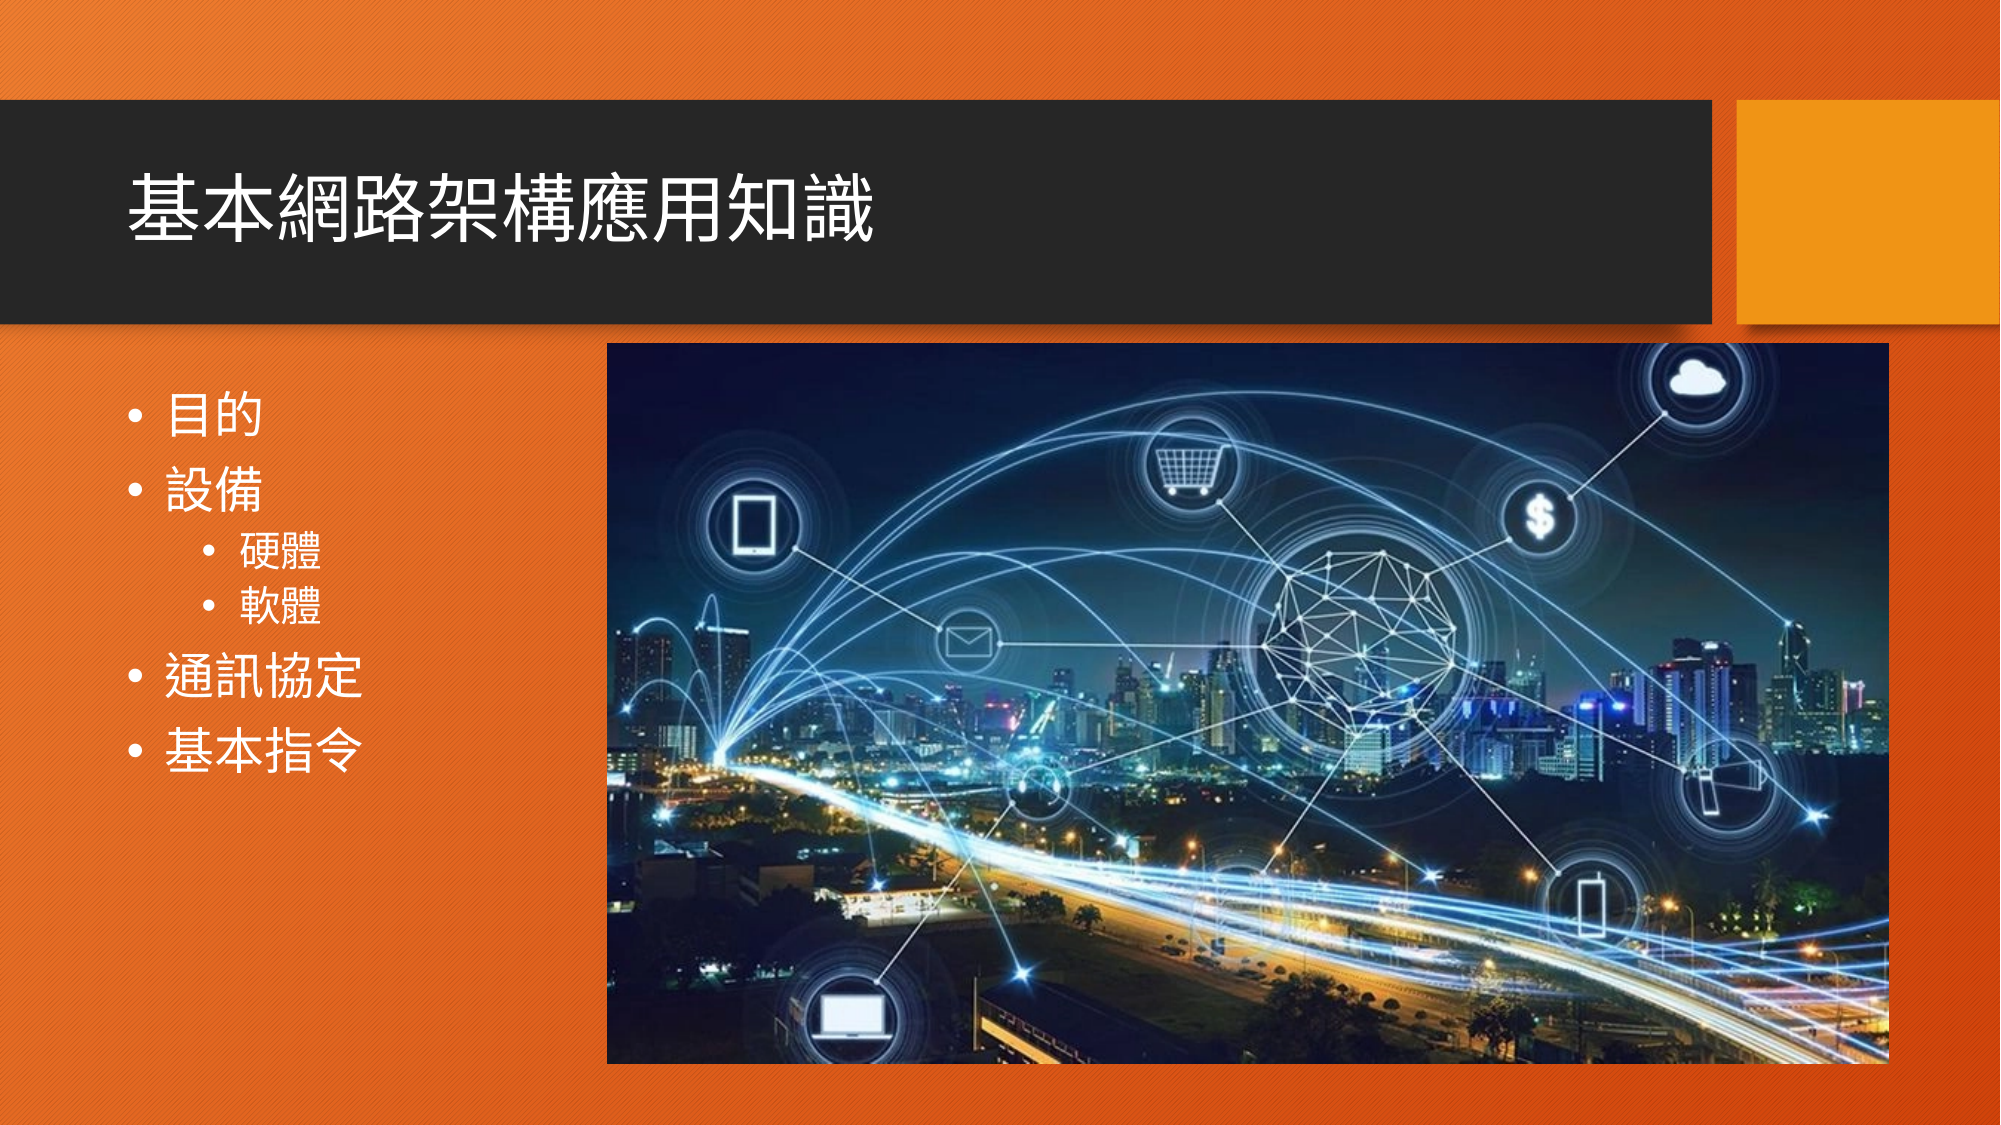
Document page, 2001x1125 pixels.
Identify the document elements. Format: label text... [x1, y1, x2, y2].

list 目的 設備 硬體 軟體 通訊協定 基本指令 [111, 383, 607, 1024]
title 基本網路架構應用知識 [111, 123, 1689, 301]
picture [0, 325, 2000, 1064]
